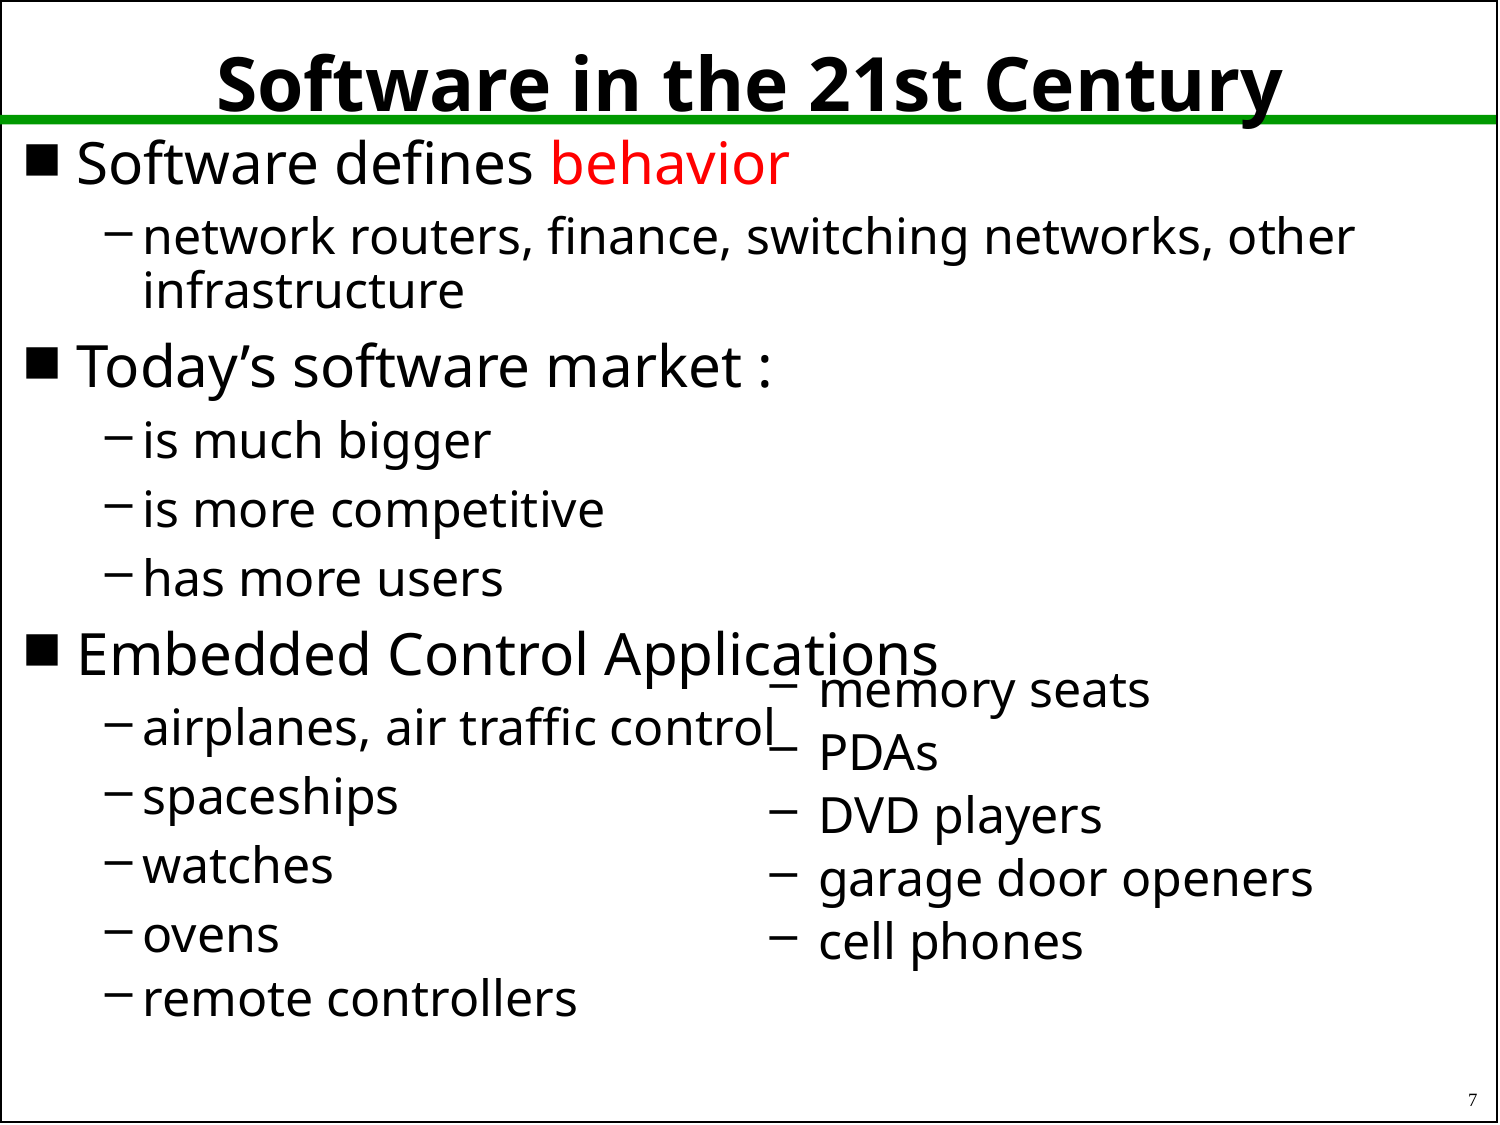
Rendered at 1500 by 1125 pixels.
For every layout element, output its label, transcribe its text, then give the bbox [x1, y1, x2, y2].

slide_number 7 [1179, 1074, 1493, 1119]
text_box memory seats PDAs DVD players garage door openers cell phones [715, 662, 1370, 977]
title Software in the 21st Century [7, 15, 1493, 159]
list Software defines behavior network routers, finance, switching networks, other infrastructure Today’s software market : is much bigger is more competitive has more users Embedded Control Applications airplanes, air traffic control spaceships watches ovens remote controllers [14, 126, 1500, 1047]
